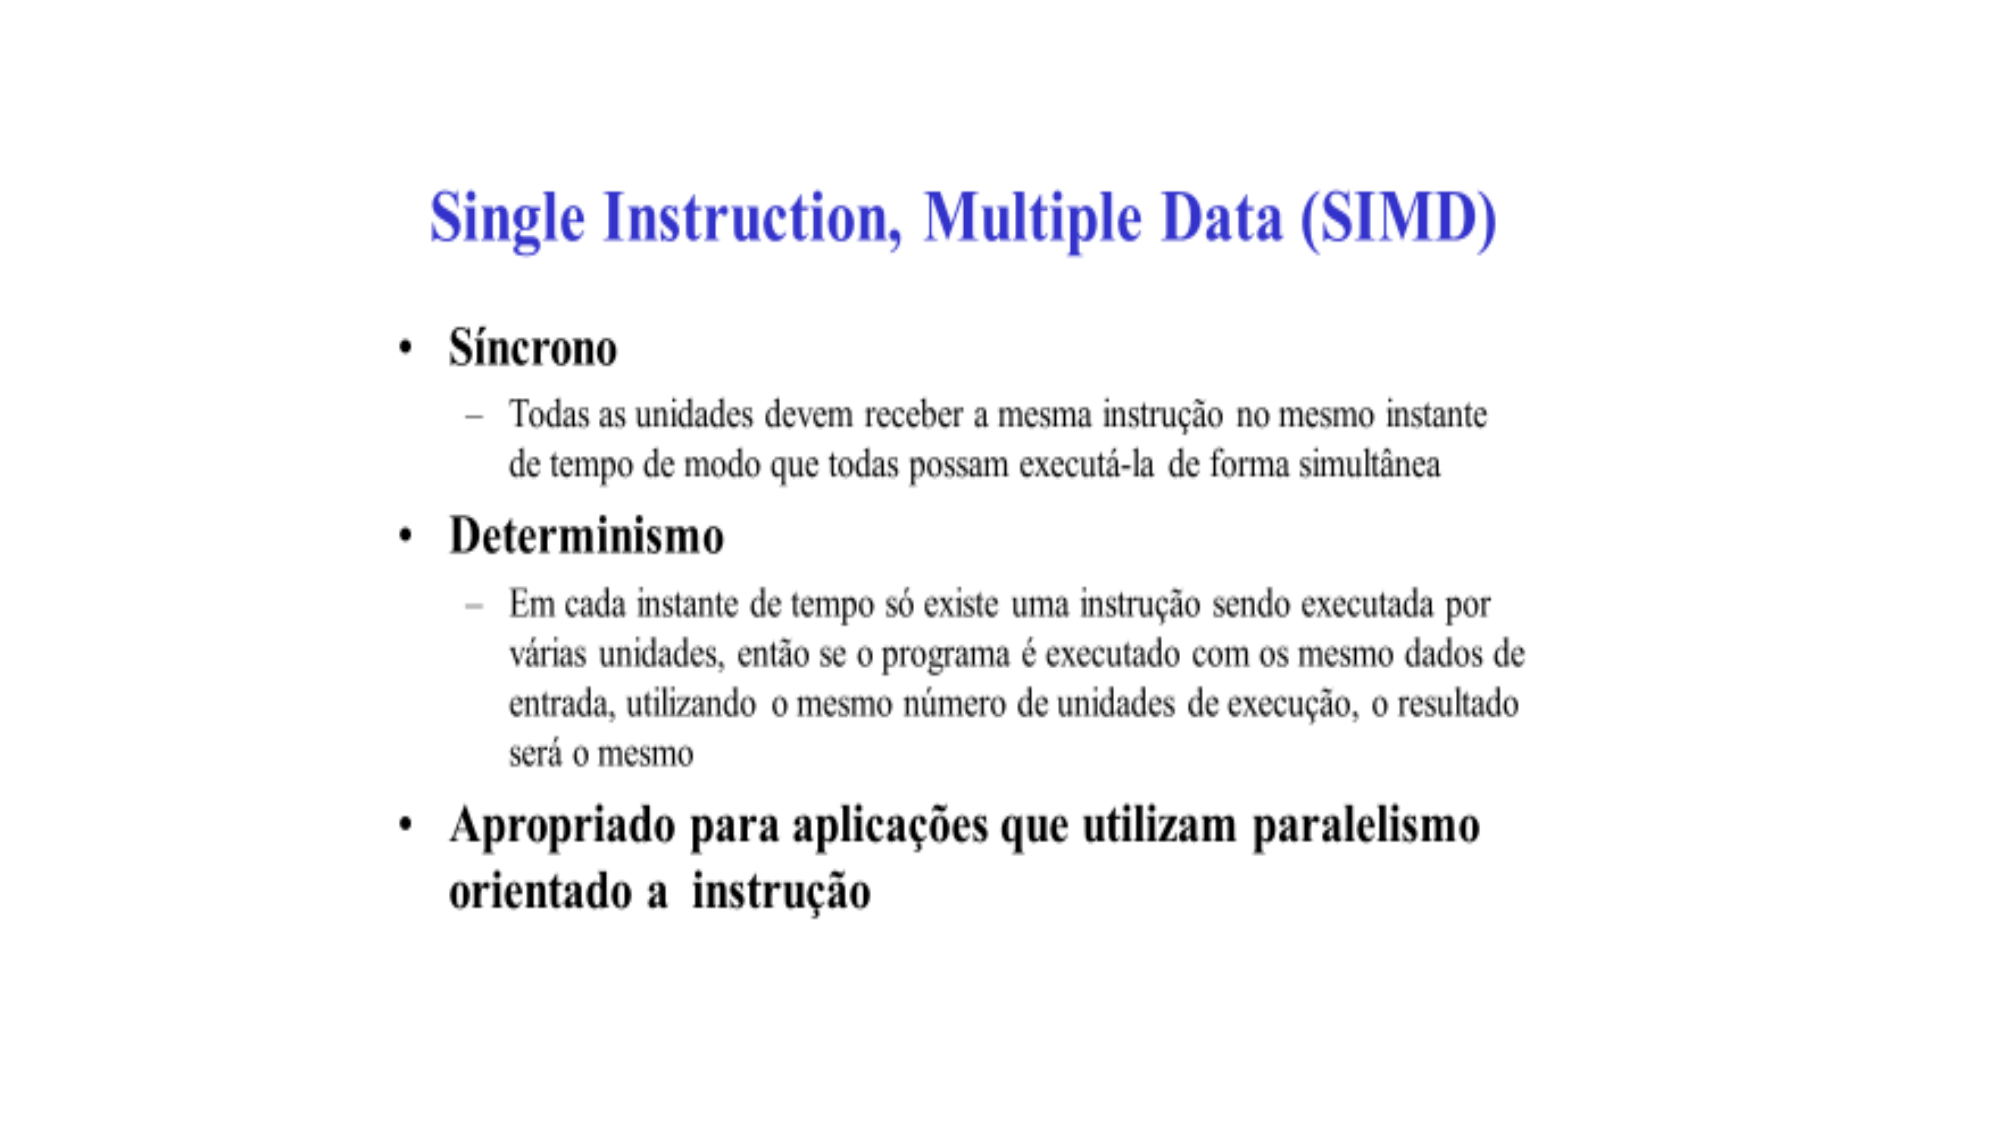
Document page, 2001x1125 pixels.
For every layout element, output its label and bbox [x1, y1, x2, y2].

picture [282, 0, 1646, 1125]
